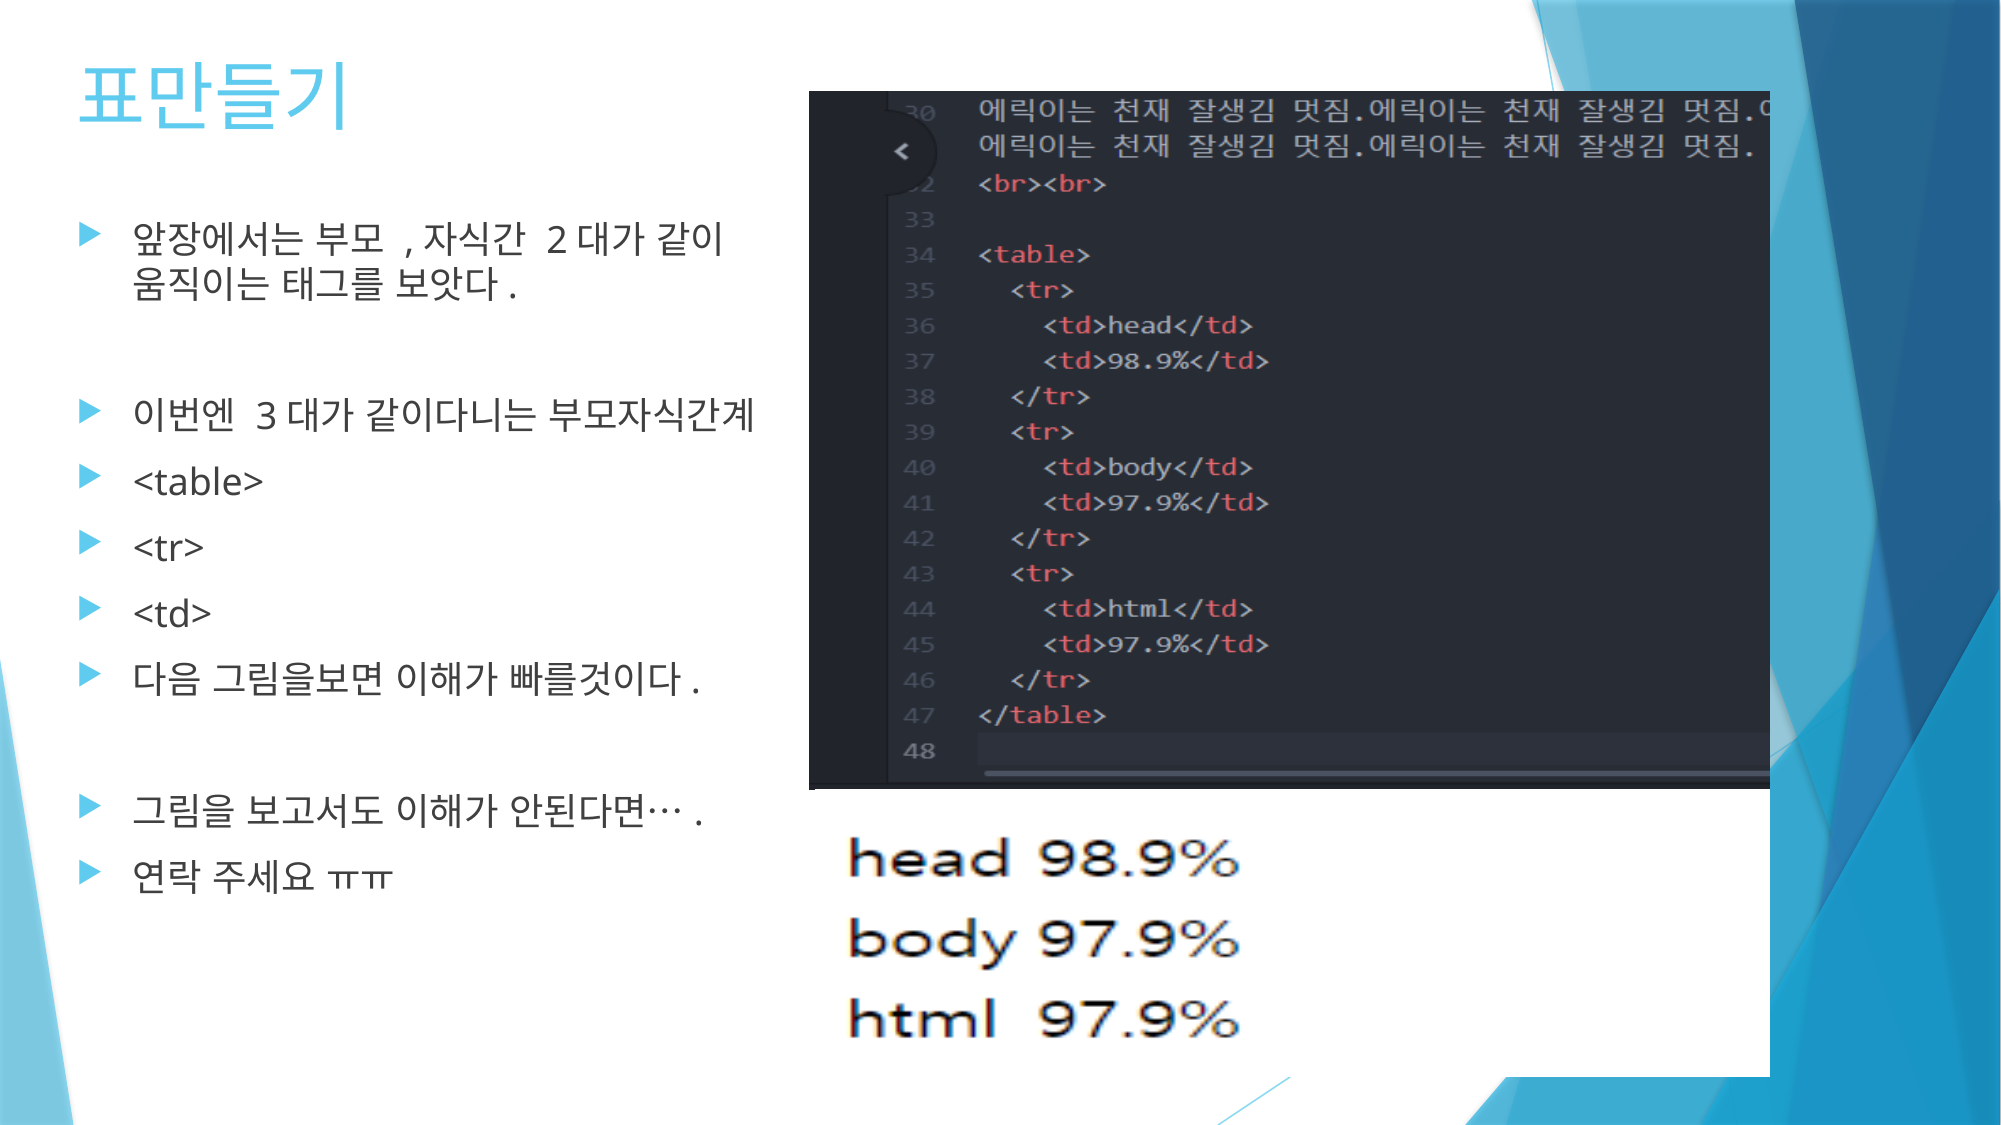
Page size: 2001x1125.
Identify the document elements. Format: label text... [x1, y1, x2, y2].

list 앞장에서는 부모 ,자식간 2대가 같이 움직이는 태그를 보앗다. 이번엔 3대가 같이다니는 부모자식간계 <table> <tr> <td> 다음 그림을보면 이해가 빠를것이다. 그림을 보고서도 이해가 안된다면…. 연락 주세요 ㅠㅠ [61, 208, 866, 1106]
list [809, 90, 1771, 791]
title 표만들기 [61, 41, 1472, 208]
picture [814, 789, 1771, 1078]
